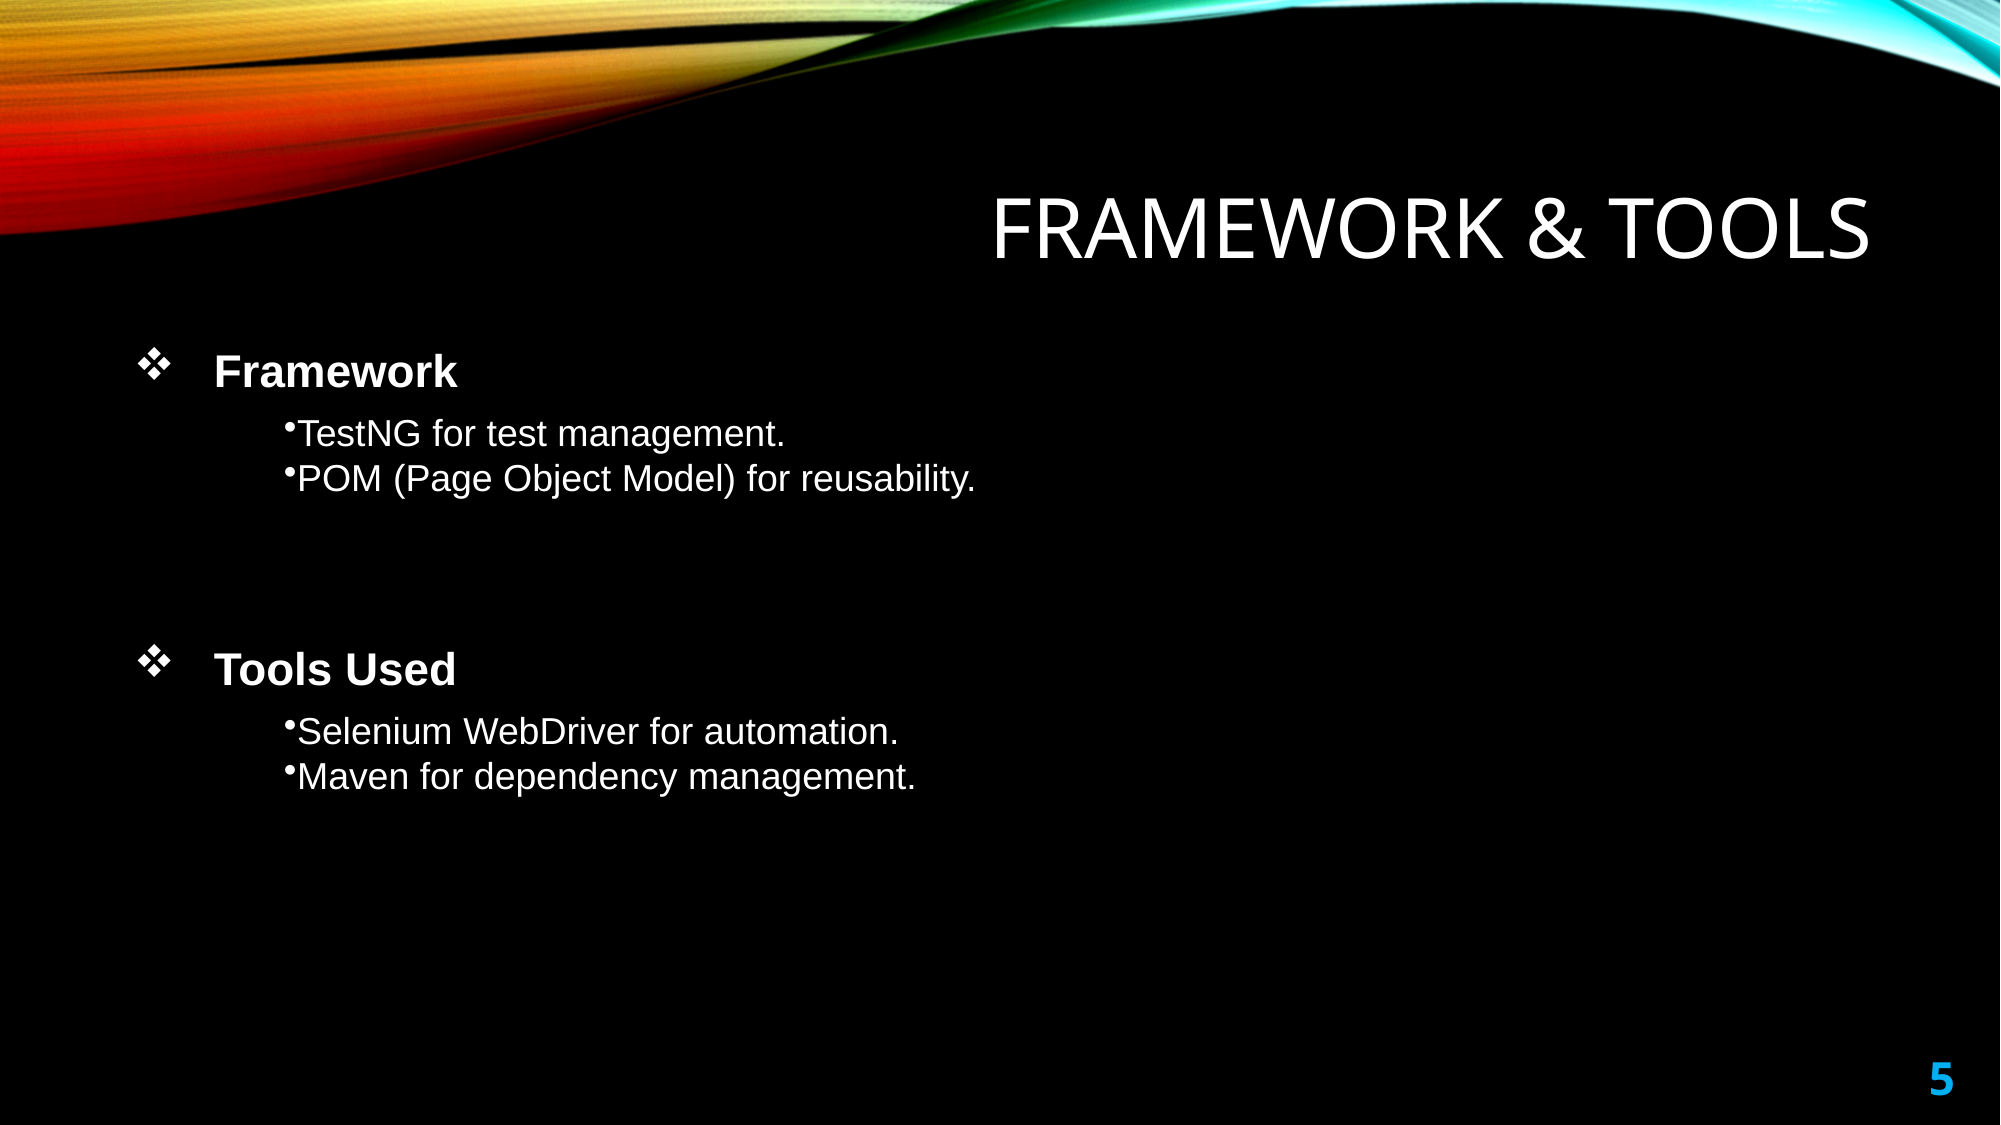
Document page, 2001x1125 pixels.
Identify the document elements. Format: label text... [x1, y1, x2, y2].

picture [0, 0, 2000, 237]
list Framework TestNG for test management. POM (Page Object Model) for reusability. Tools Used Selenium WebDriver for automation. Maven for dependency management. [118, 265, 1306, 919]
text_box 5 [1914, 1042, 1971, 1113]
title Framework & Tools [474, 125, 1888, 338]
